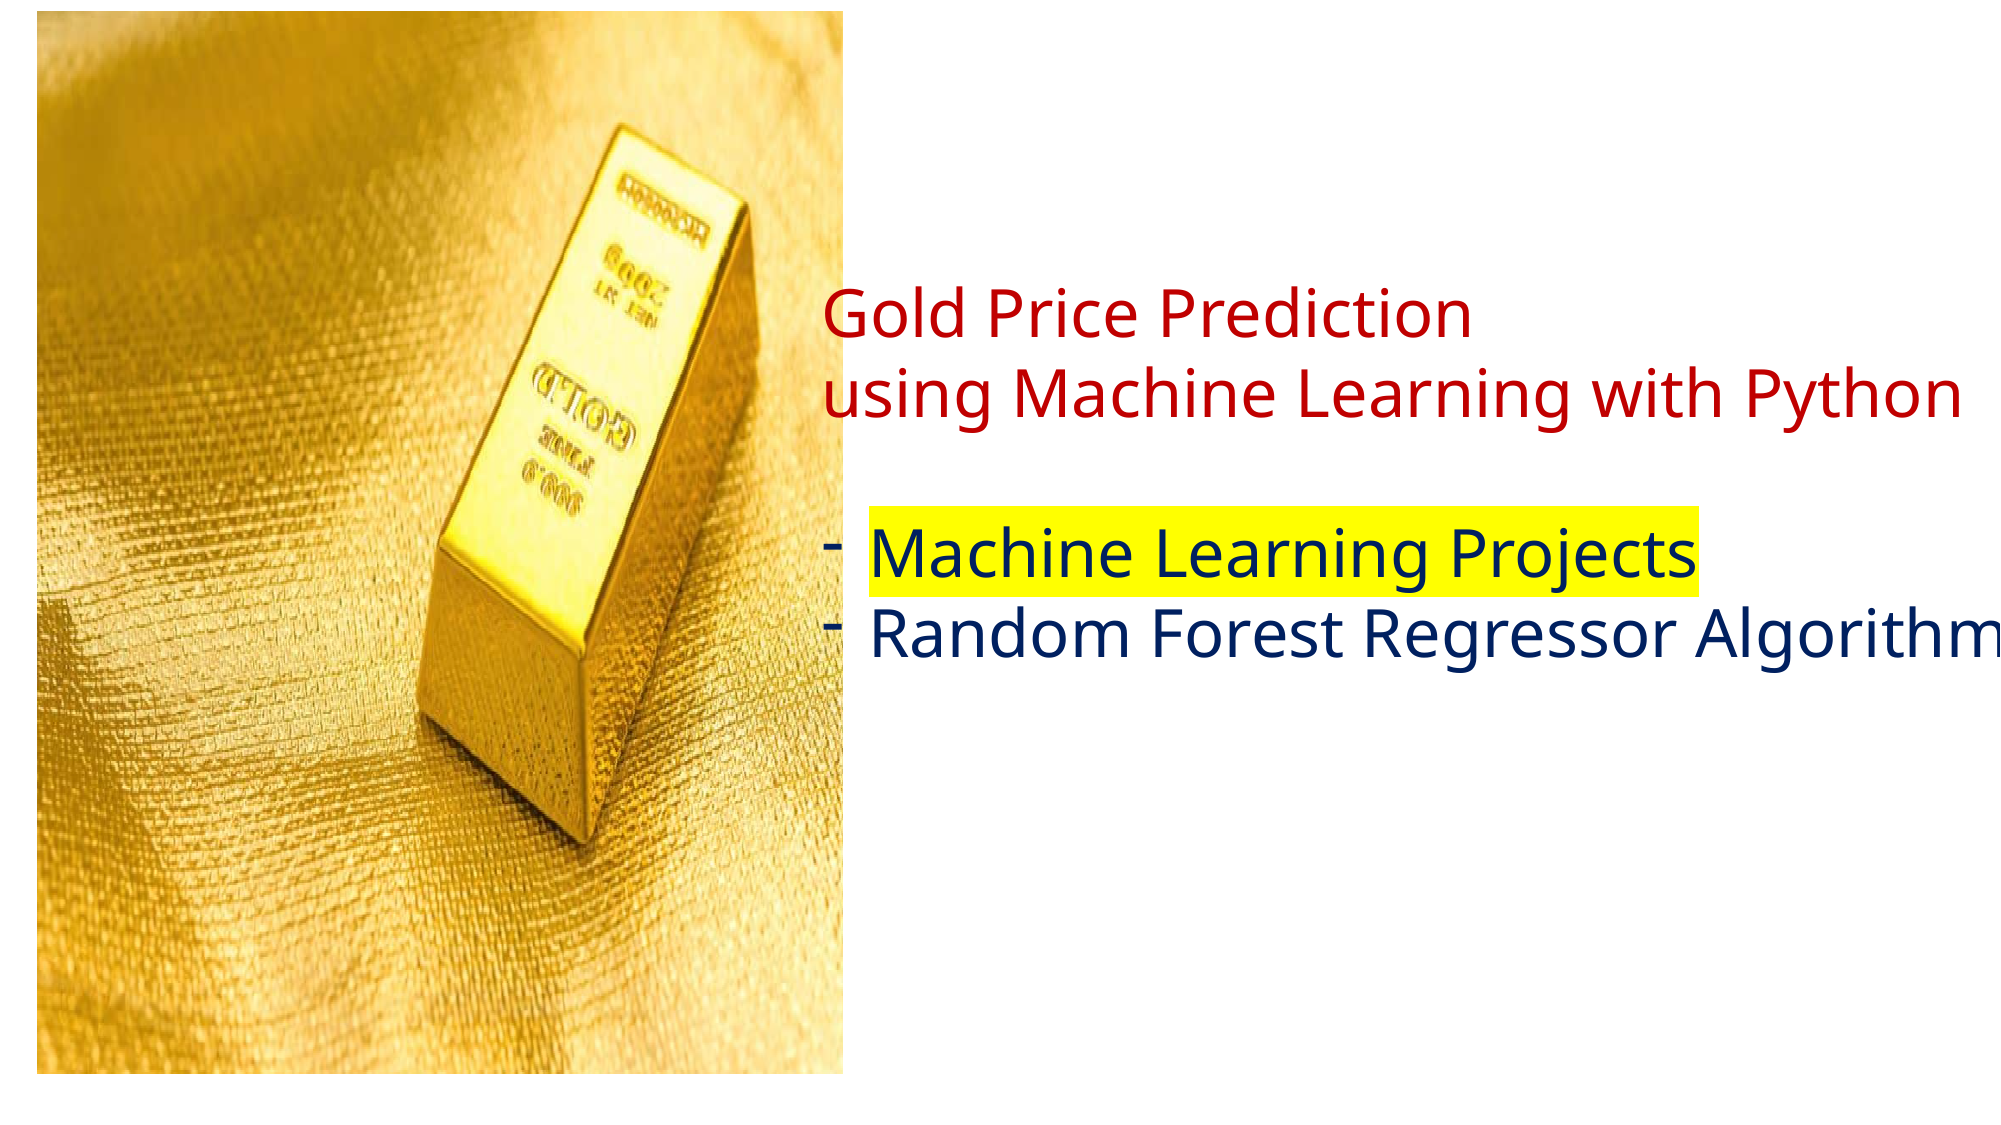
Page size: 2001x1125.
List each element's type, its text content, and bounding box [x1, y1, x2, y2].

picture [37, 11, 843, 1074]
text_box Gold Price Prediction using Machine Learning with Python Machine Learning Projects Random Forest Regressor Algorithm [843, 263, 2000, 723]
